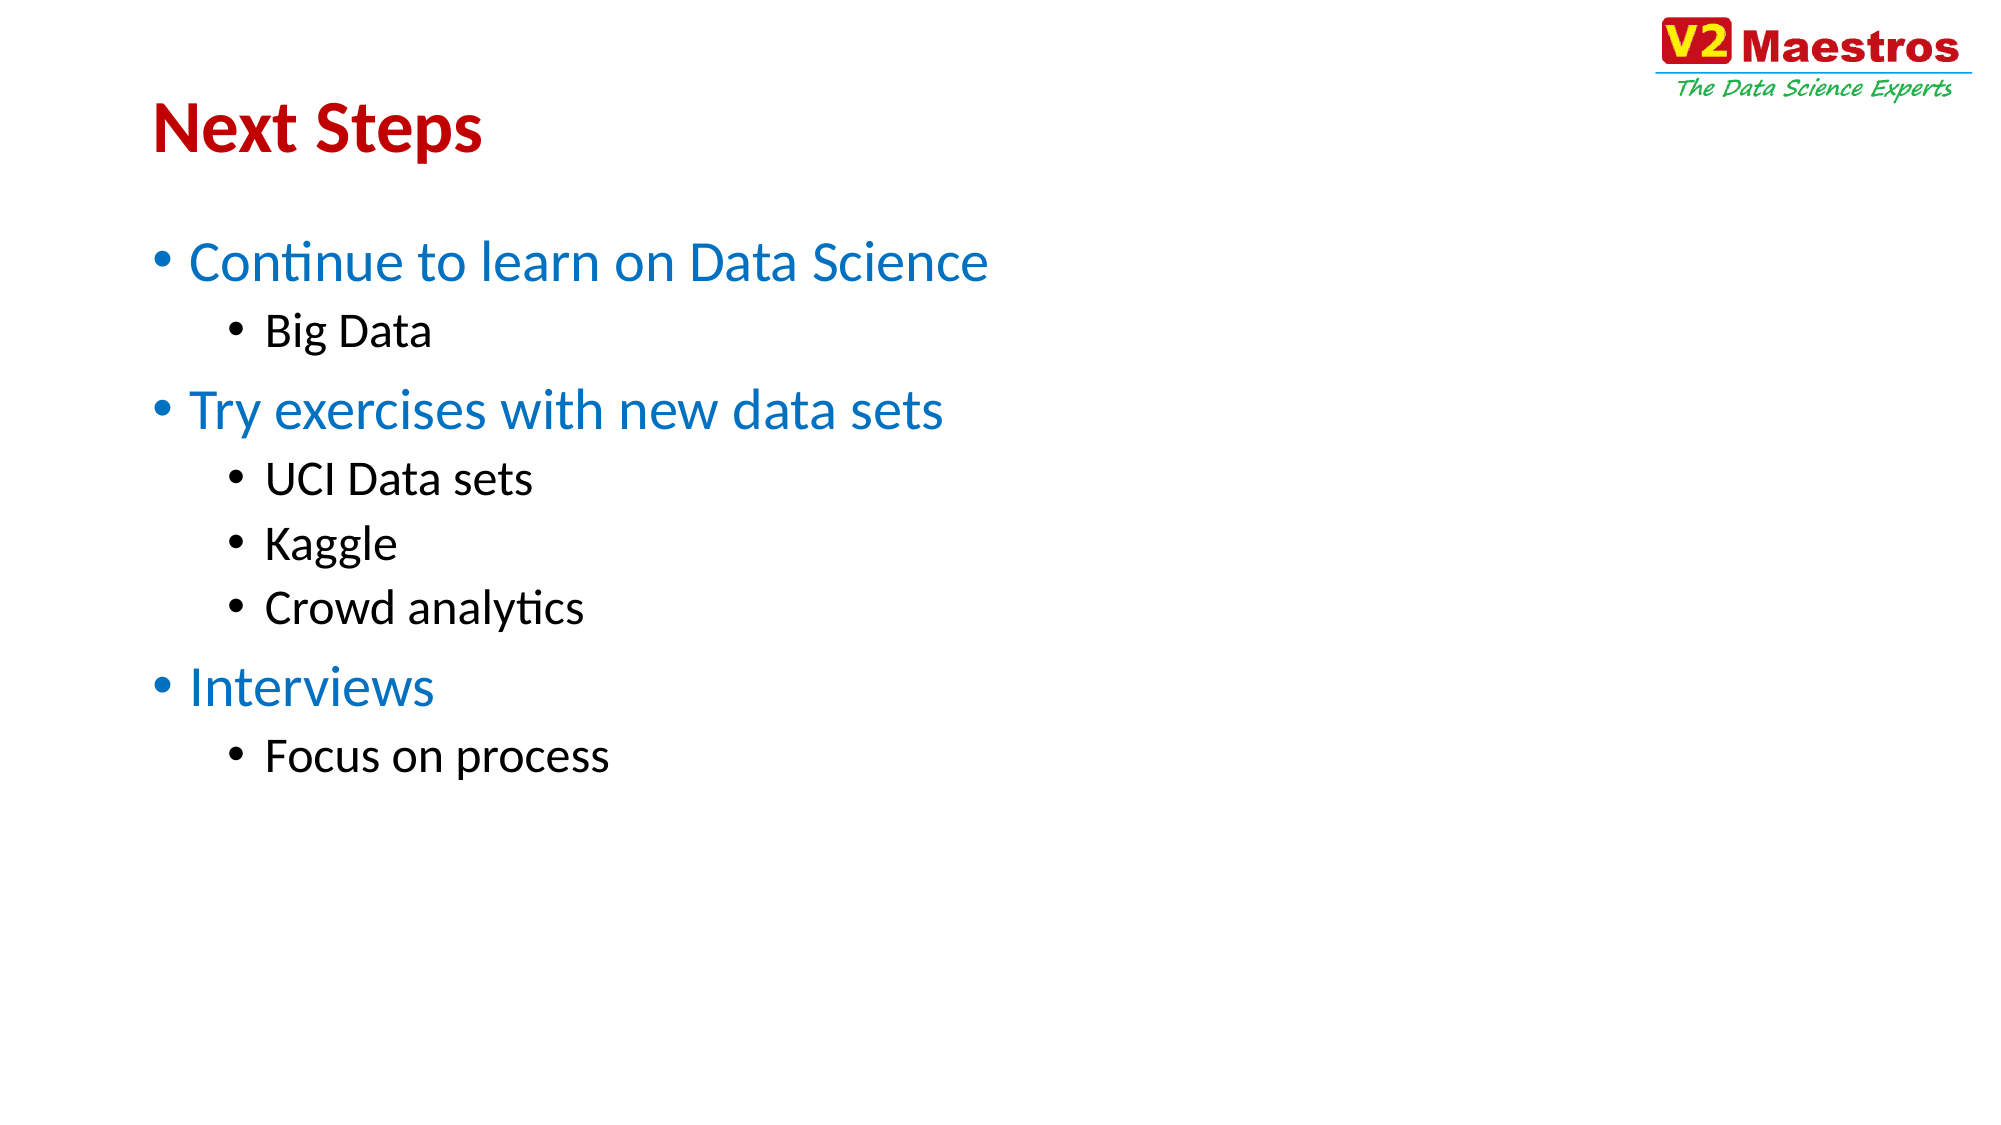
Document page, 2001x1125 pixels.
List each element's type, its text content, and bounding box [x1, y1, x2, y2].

picture [1654, 10, 1973, 71]
title Next Steps [137, 59, 1863, 196]
picture [1863, 74, 1973, 110]
list Continue to learn on Data Science Big Data Try exercises with new data sets UCI Data sets Kaggle Crowd analytics Interviews Focus on process [137, 223, 1863, 1014]
